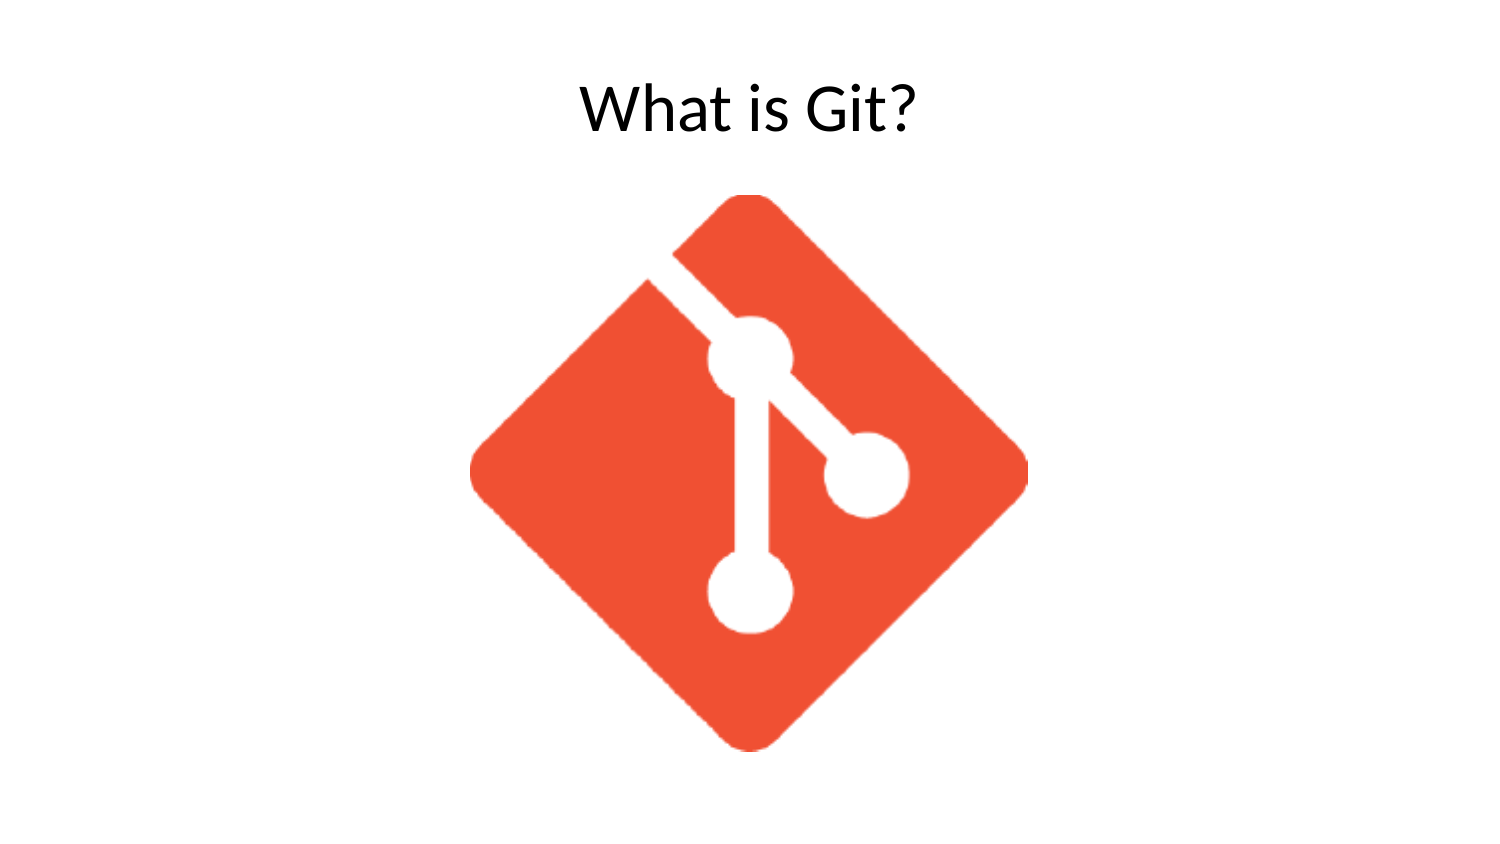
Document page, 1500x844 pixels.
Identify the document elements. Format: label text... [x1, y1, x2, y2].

title What is Git? [75, 33, 1425, 175]
picture [470, 195, 1028, 753]
